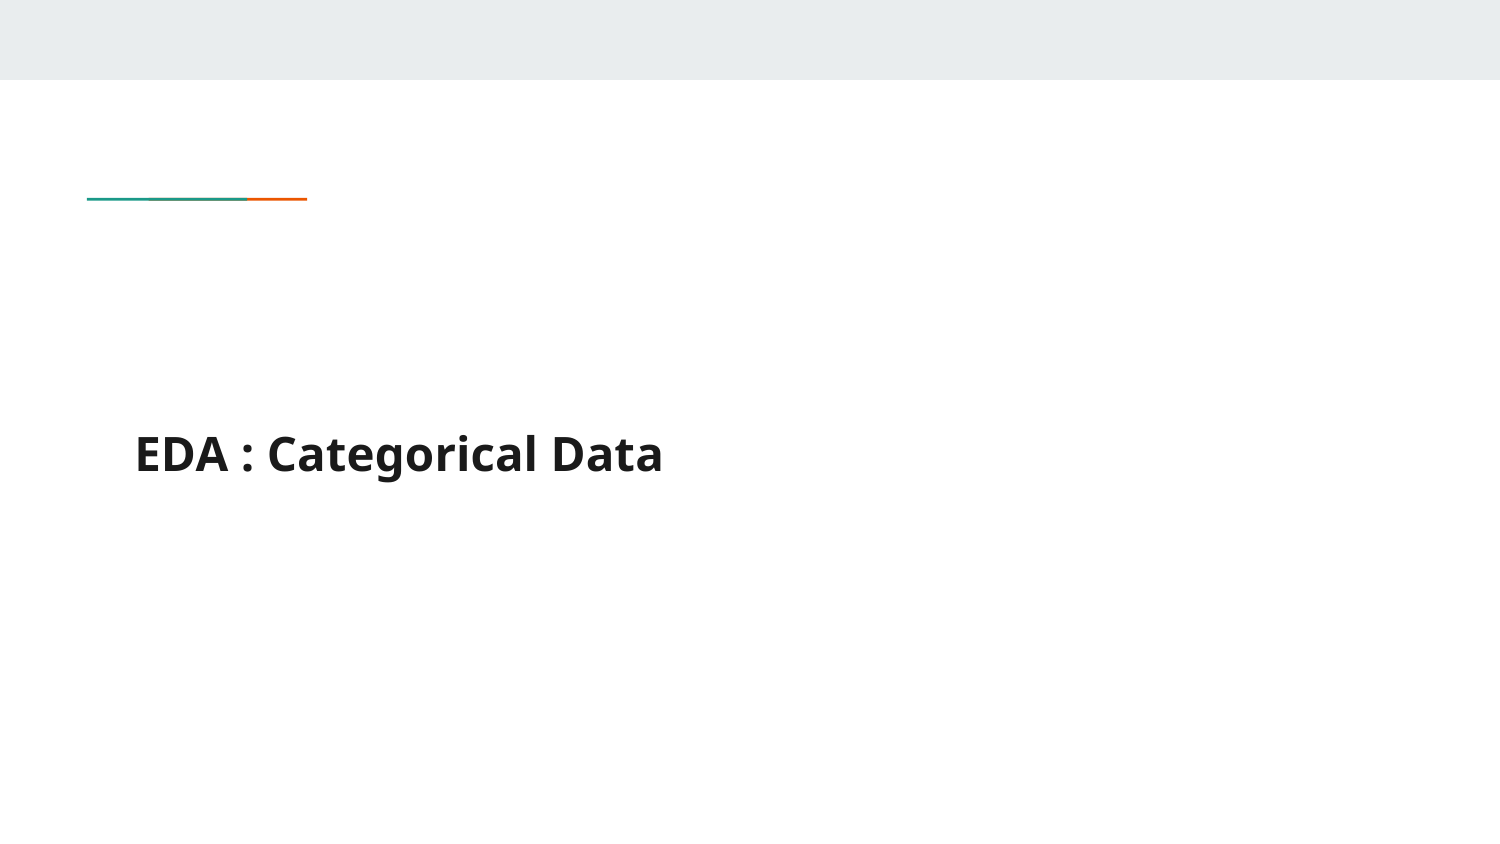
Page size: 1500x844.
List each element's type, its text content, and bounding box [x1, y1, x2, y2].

title EDA : Categorical Data [119, 409, 1381, 497]
